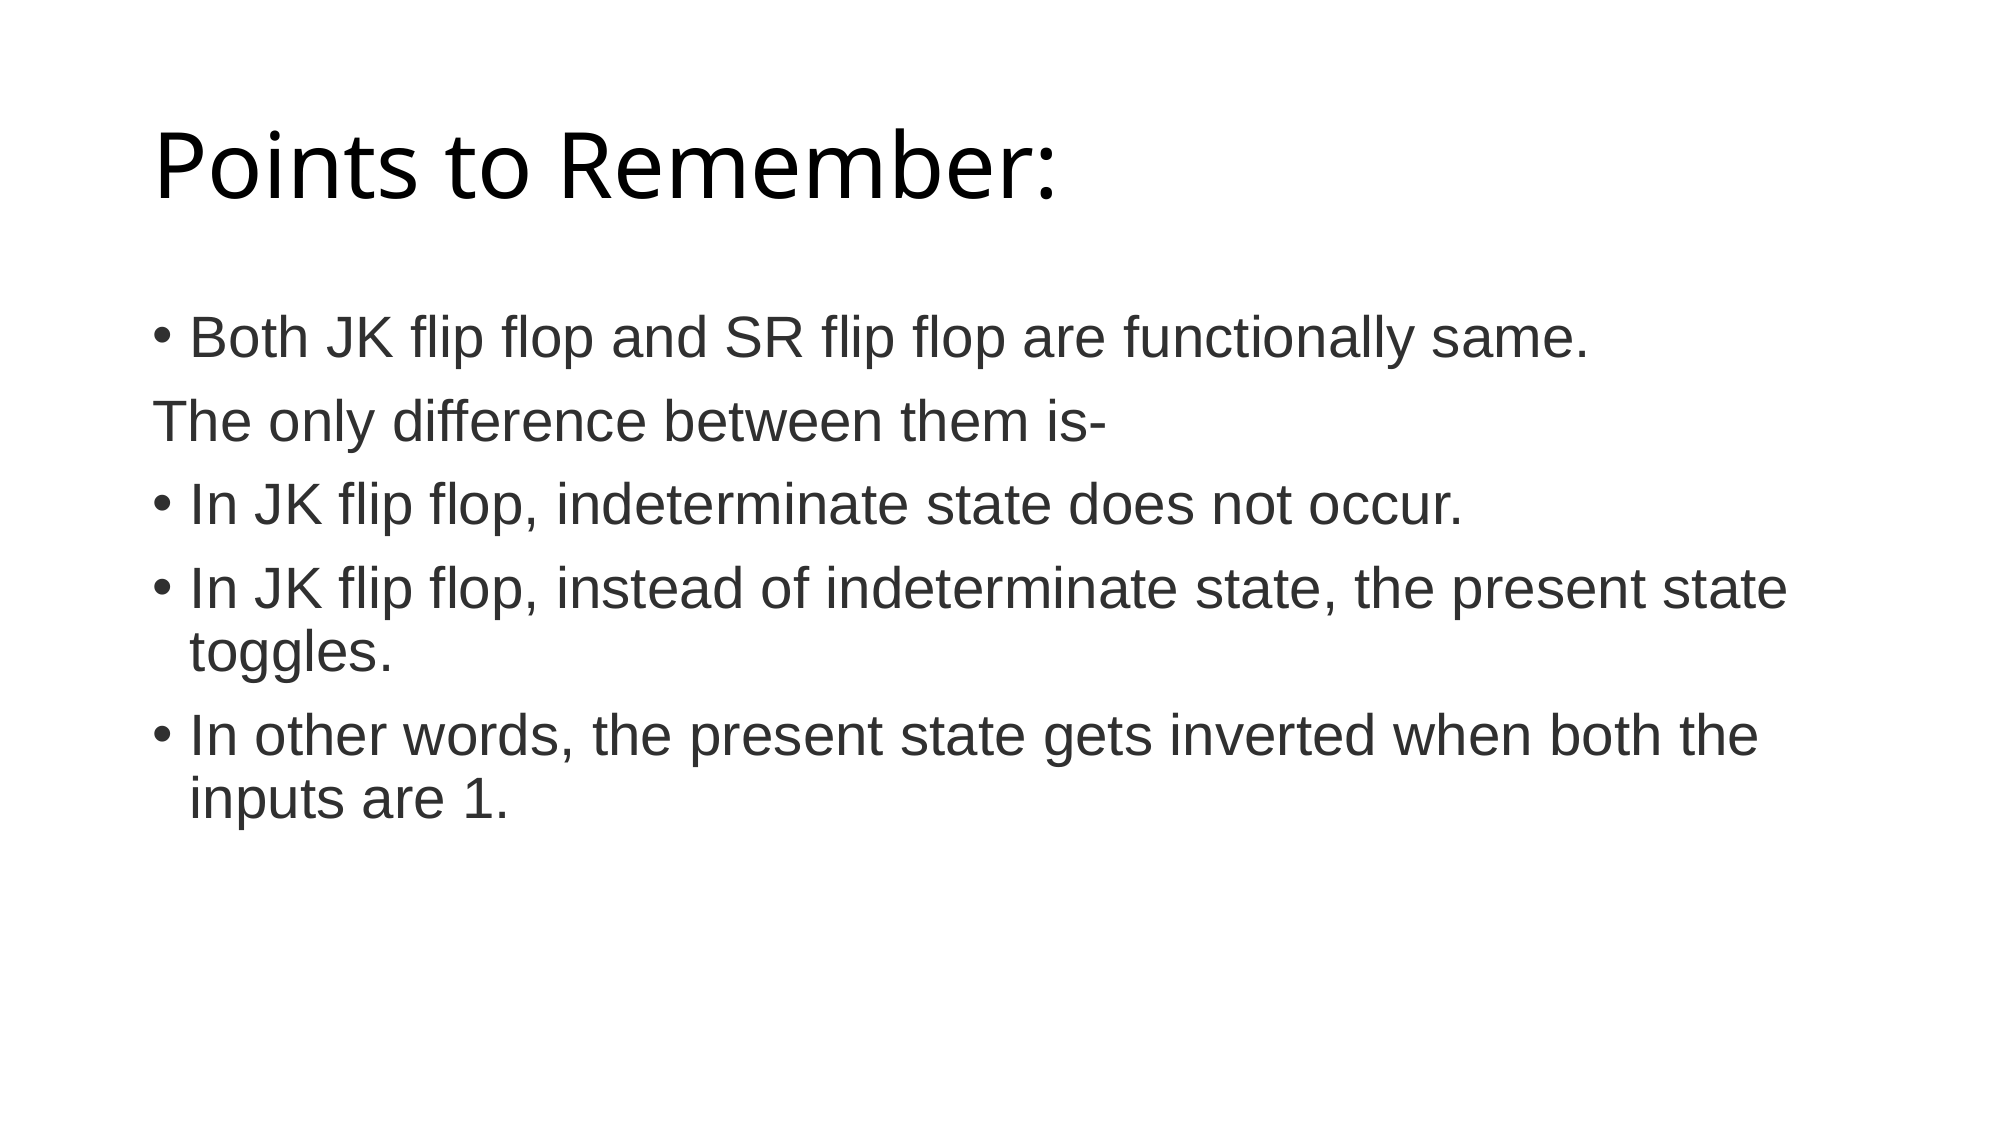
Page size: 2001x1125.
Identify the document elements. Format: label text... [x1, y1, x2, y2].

list Both JK flip flop and SR flip flop are functionally same. The only difference between them is- In JK flip flop, indeterminate state does not occur. In JK flip flop, instead of indeterminate state, the present state toggles. In other words, the present state gets inverted when both the inputs are 1. [137, 299, 1863, 1014]
title Points to Remember: [137, 59, 1863, 278]
